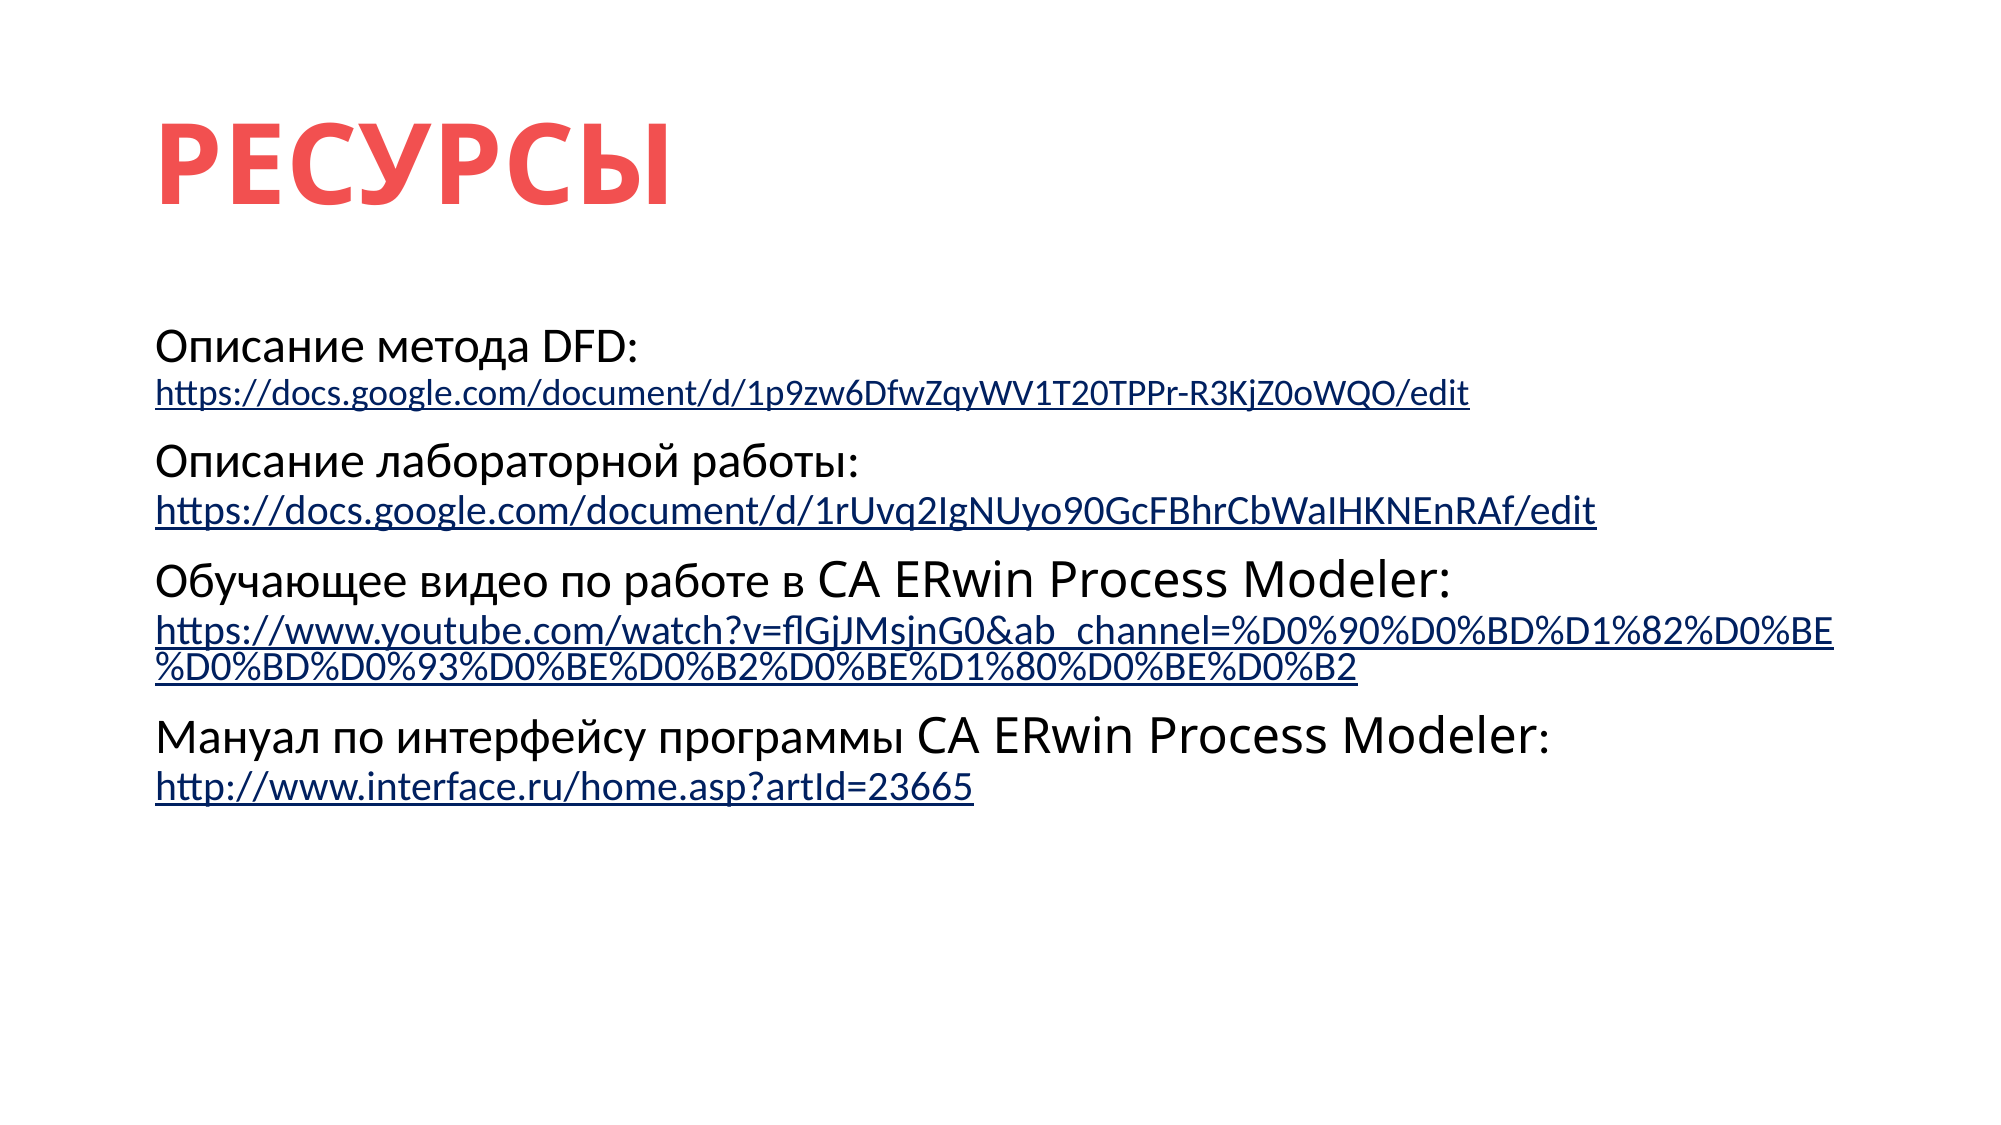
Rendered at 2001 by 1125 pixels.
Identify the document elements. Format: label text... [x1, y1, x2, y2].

title РЕСУРСЫ [137, 59, 1863, 278]
list Описание метода DFD: https://docs.google.com/document/d/1p9zw6DfwZqyWV1T20TPPr-R3KjZ0oWQO/edit Описание лабораторной работы: https://docs.google.com/document/d/1rUvq2IgNUyo90GcFBhrCbWaIHKNEnRAf/edit Обучающее видео по работе в CA ERwin Process Modeler: https://www.youtube.com/watch?v=flGjJMsjnG0&ab_channel=%D0%90%D0%BD%D1%82%D0%BE%D0%BD%D0%93%D0%BE%D0%B2%D0%BE%D1%80%D0%BE%D0%B2 Мануал по интерфейсу программы CA ERwin Process Modeler: http://www.interface.ru/home.asp?artId=23665 [140, 311, 1866, 1026]
